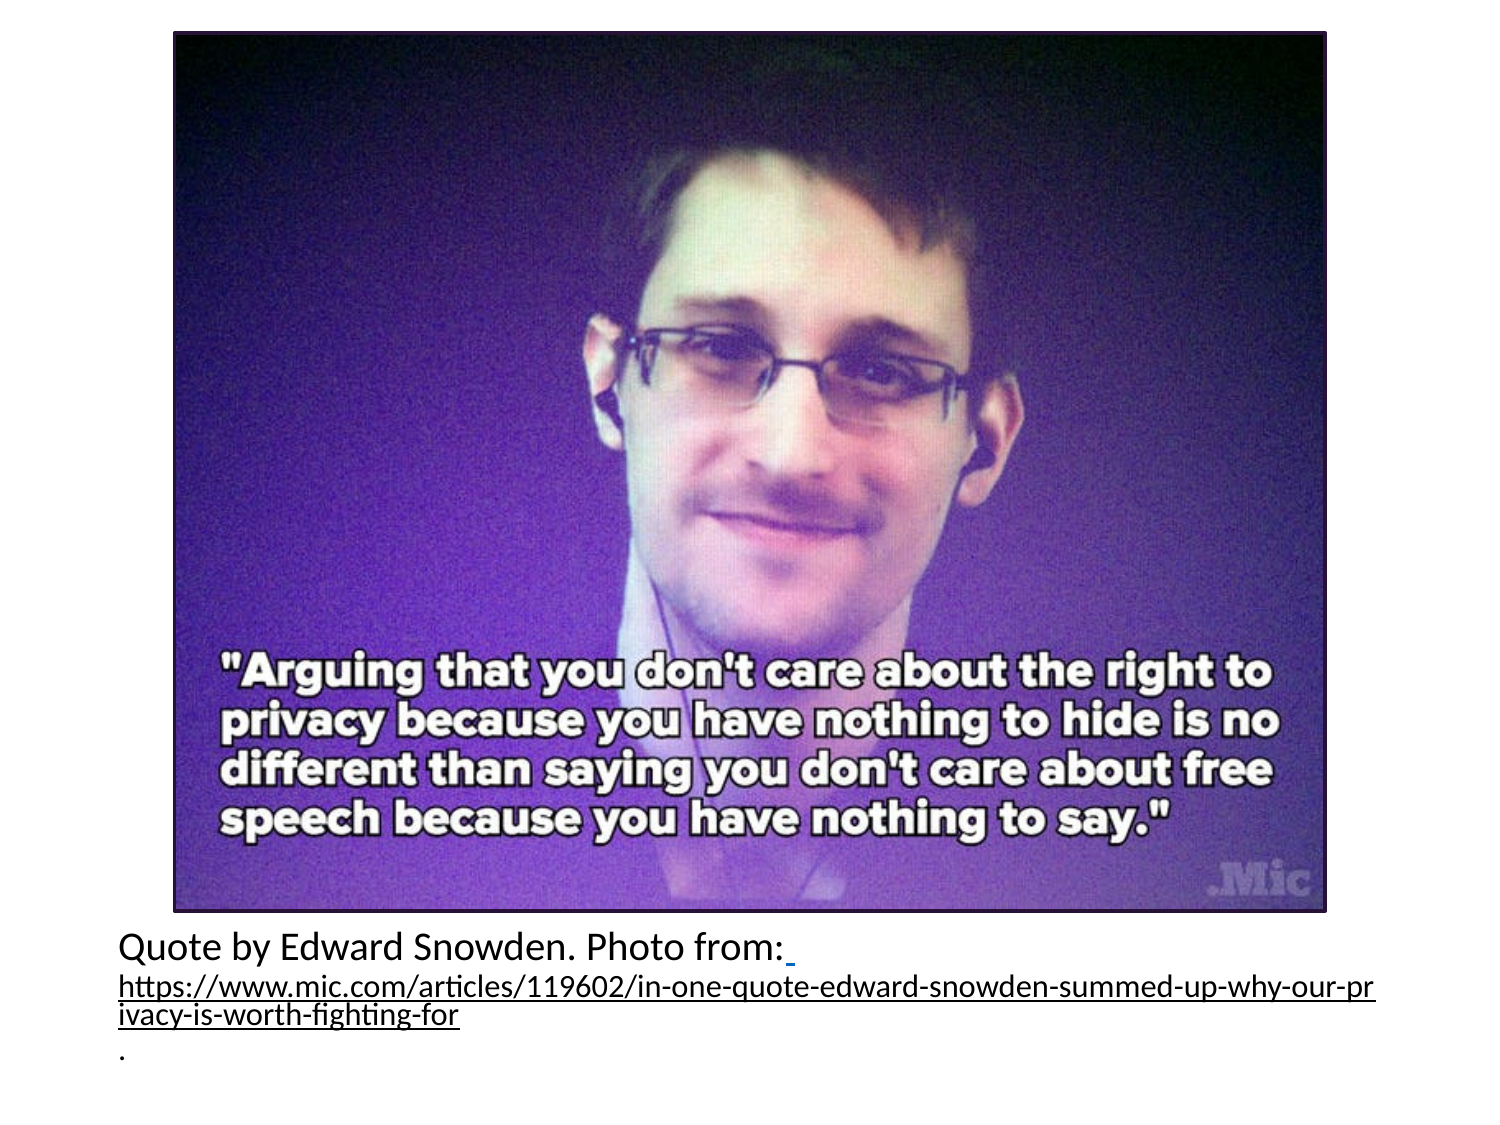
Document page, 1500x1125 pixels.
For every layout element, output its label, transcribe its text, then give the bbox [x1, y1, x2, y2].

picture [176, 34, 1324, 910]
list Quote by Edward Snowden. Photo from: https://www.mic.com/articles/119602/in-one-quote-edward-snowden-summed-up-why-our-privacy-is-worth-fighting-for. [103, 122, 1397, 1049]
